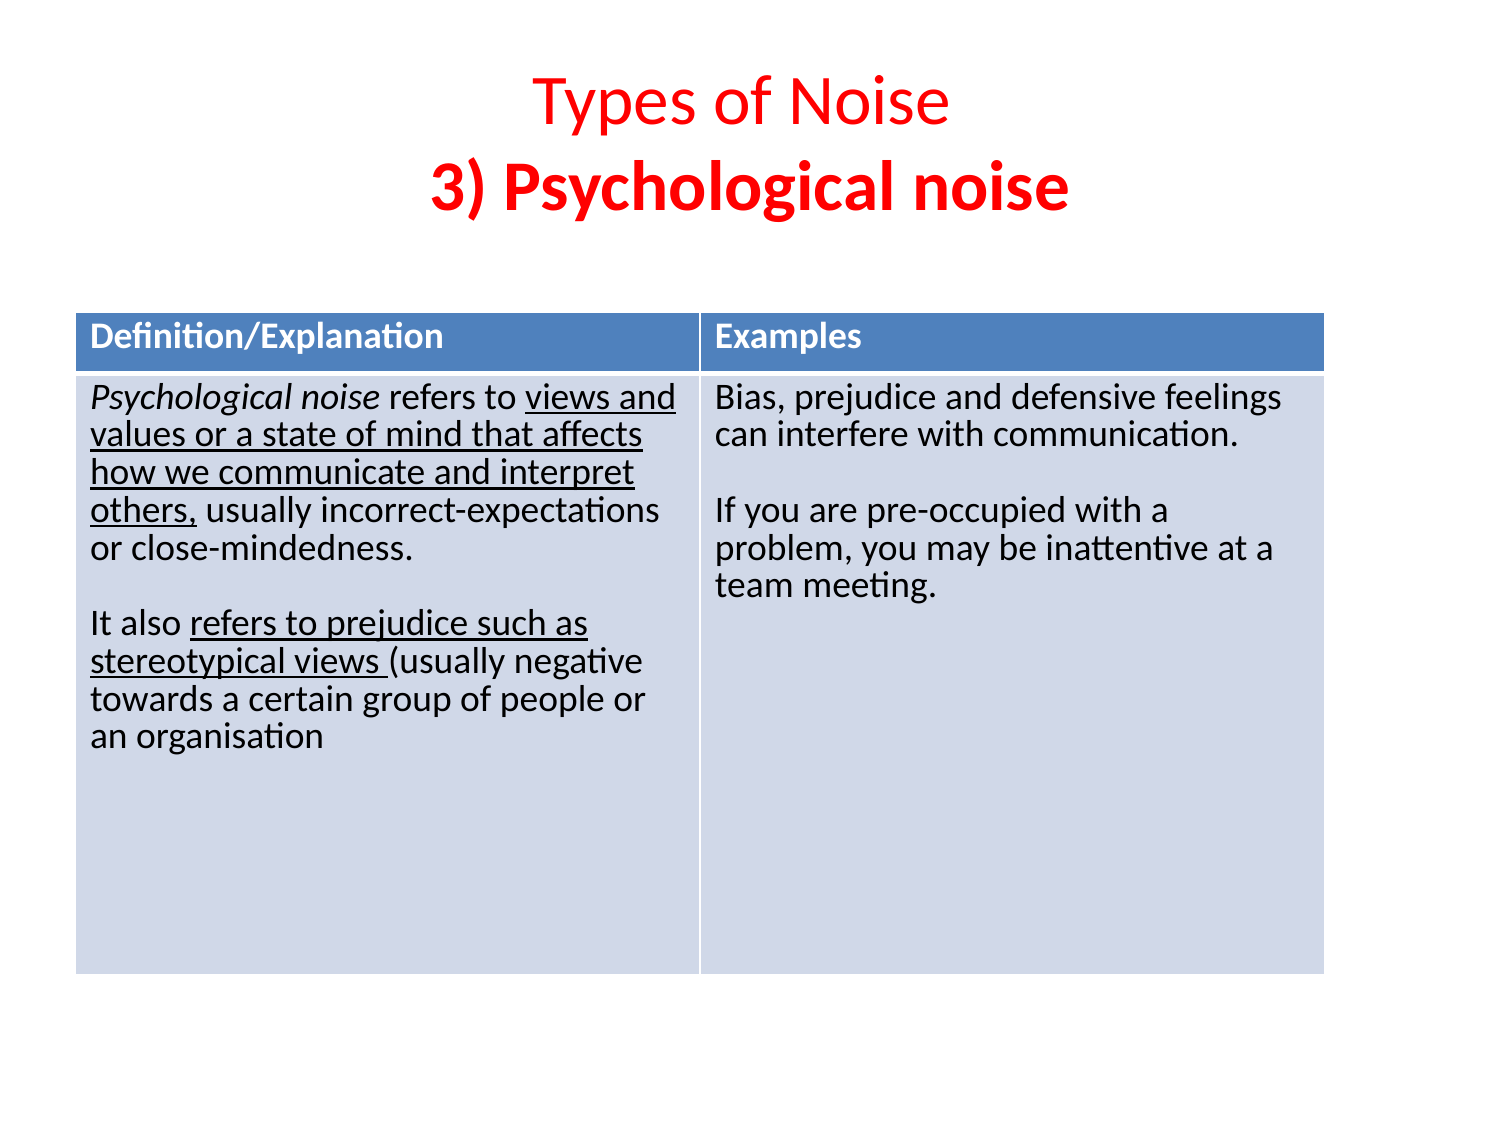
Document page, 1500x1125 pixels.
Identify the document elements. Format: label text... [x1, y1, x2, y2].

table_header Examples [701, 313, 1324, 371]
table_cell Bias, prejudice and defensive feelings can interfere with communication. If you are pre-occupied with a problem, you may be inattentive at a team meeting. [701, 376, 1324, 974]
table_header Definition/Explanation [76, 313, 699, 371]
title Types of Noise 3) Psychological noise [75, 45, 1425, 233]
table_cell Psychological noise refers to views and values or a state of mind that affects how we communicate and interpret others, usually incorrect-expectations or close-mindedness. It also refers to prejudice such as stereotypical views (usually negative towards a certain group of people or an organisation [76, 376, 699, 974]
